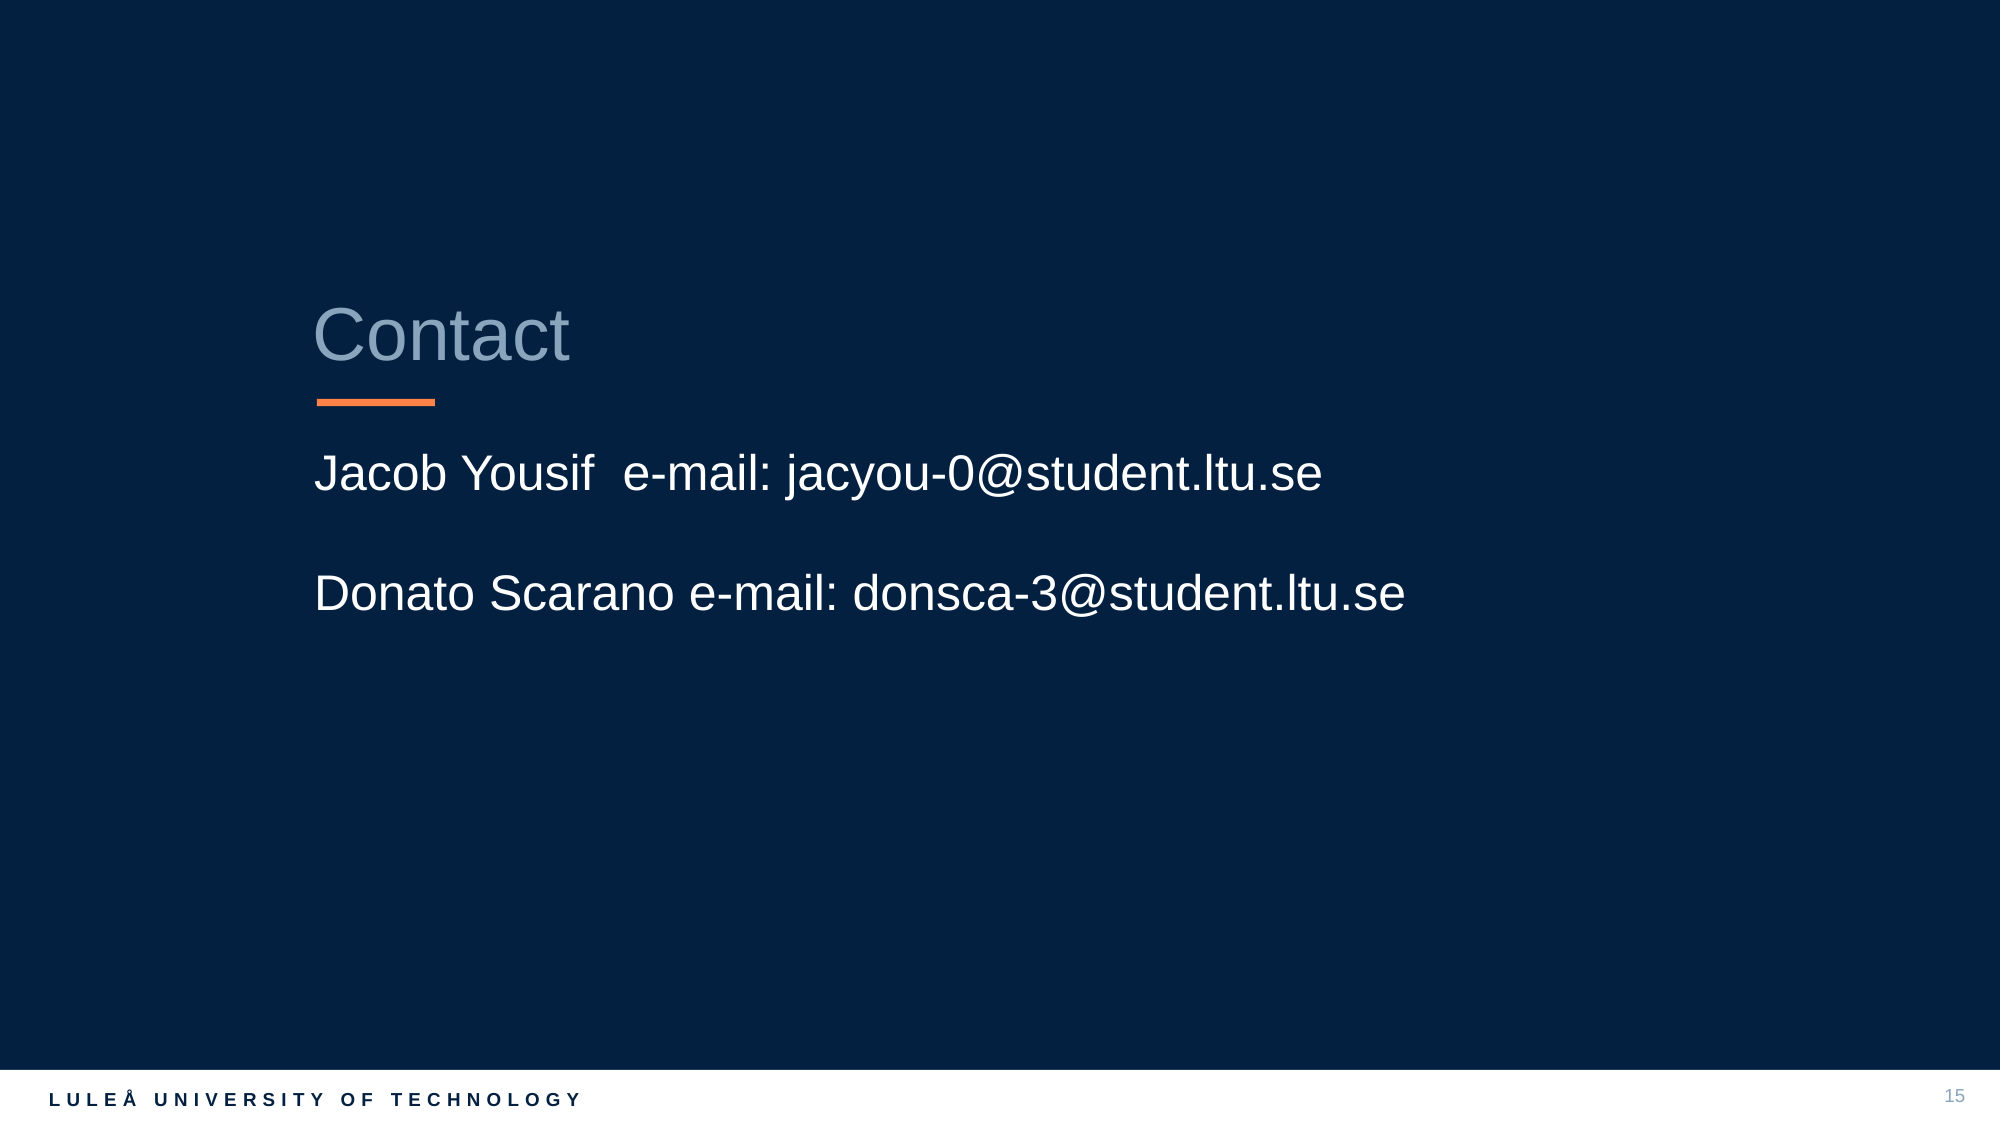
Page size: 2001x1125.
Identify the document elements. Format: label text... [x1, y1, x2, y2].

list Jacob Yousif e-mail: jacyou-0@student.ltu.se Donato Scarano e-mail: donsca-3@student.ltu.se [314, 433, 1681, 690]
title 15 [1909, 1065, 2000, 1125]
